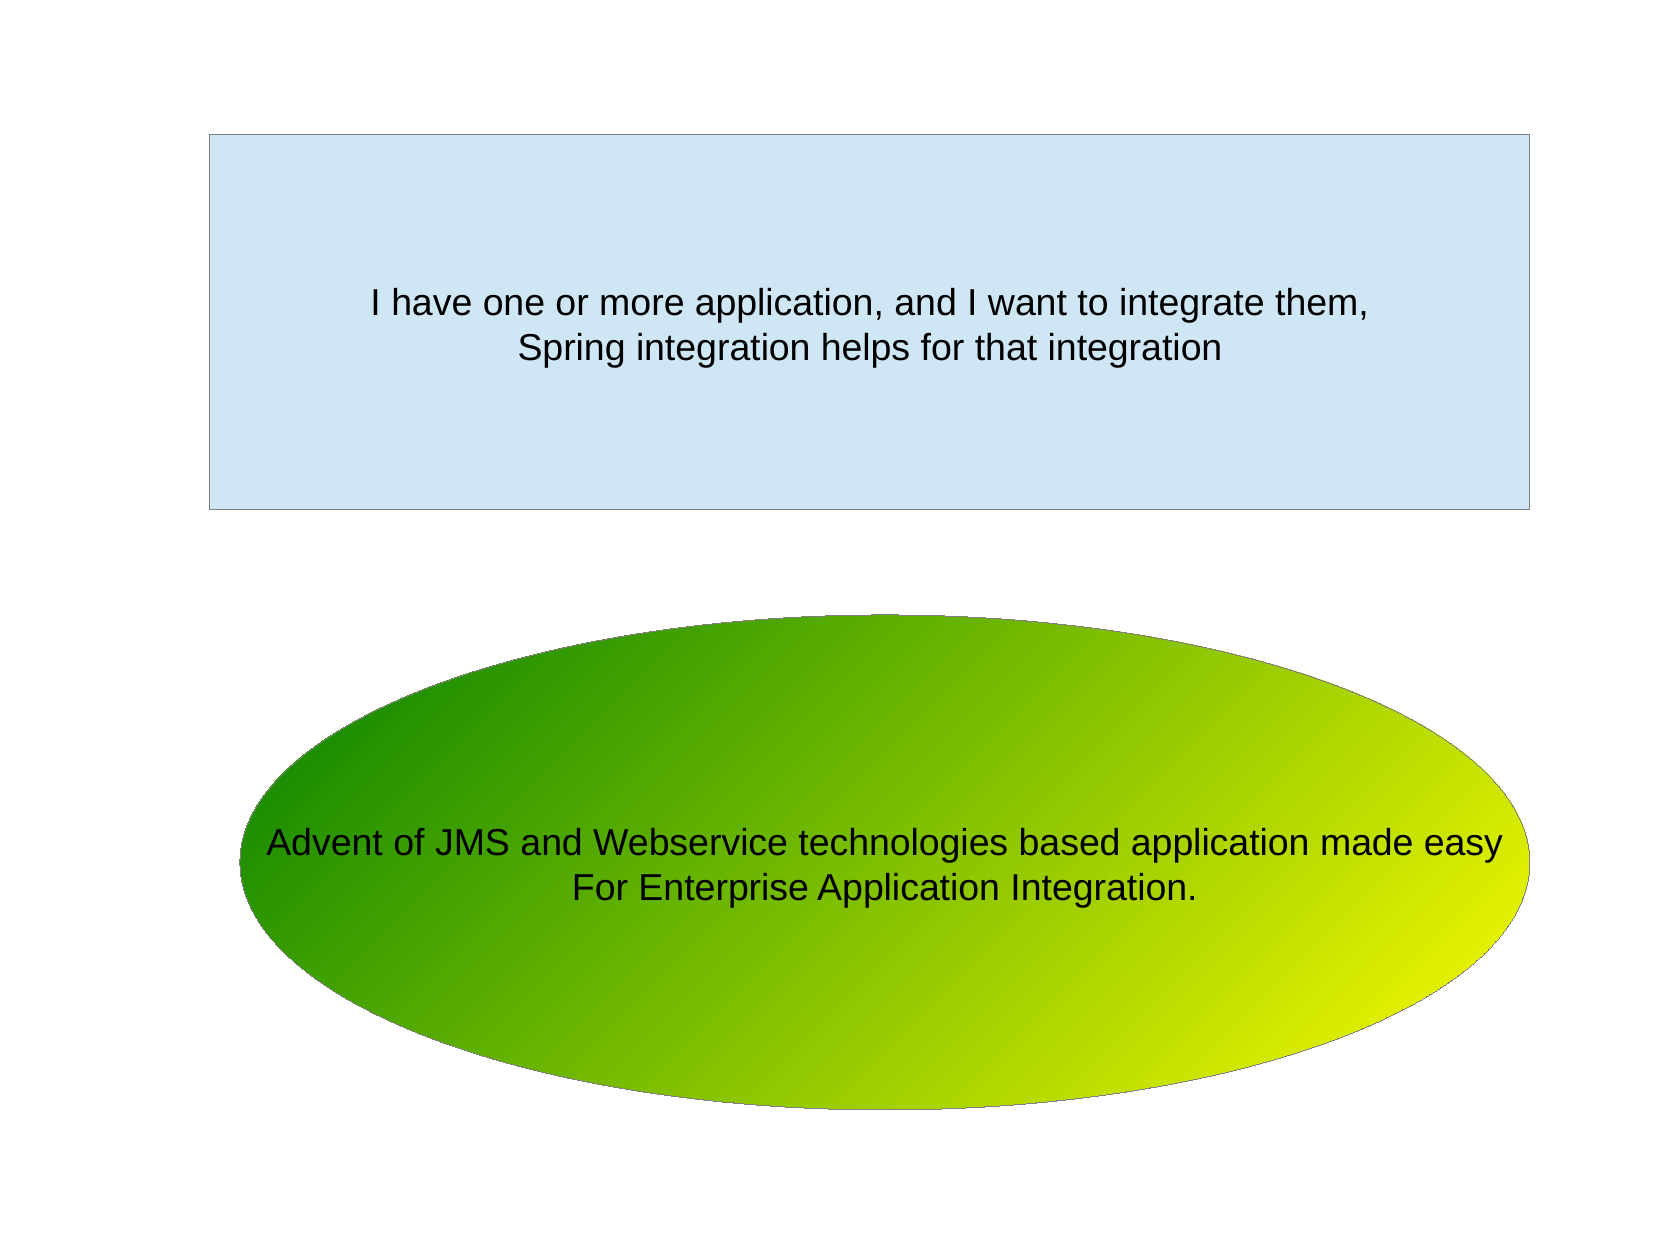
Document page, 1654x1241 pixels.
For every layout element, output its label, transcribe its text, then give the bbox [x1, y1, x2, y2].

text_box I have one or more application, and I want to integrate them, Spring integration helps for that integration [209, 134, 1530, 510]
text_box Advent of JMS and Webservice technologies based application made easy For Enterprise Application Integration. [239, 614, 1530, 1110]
